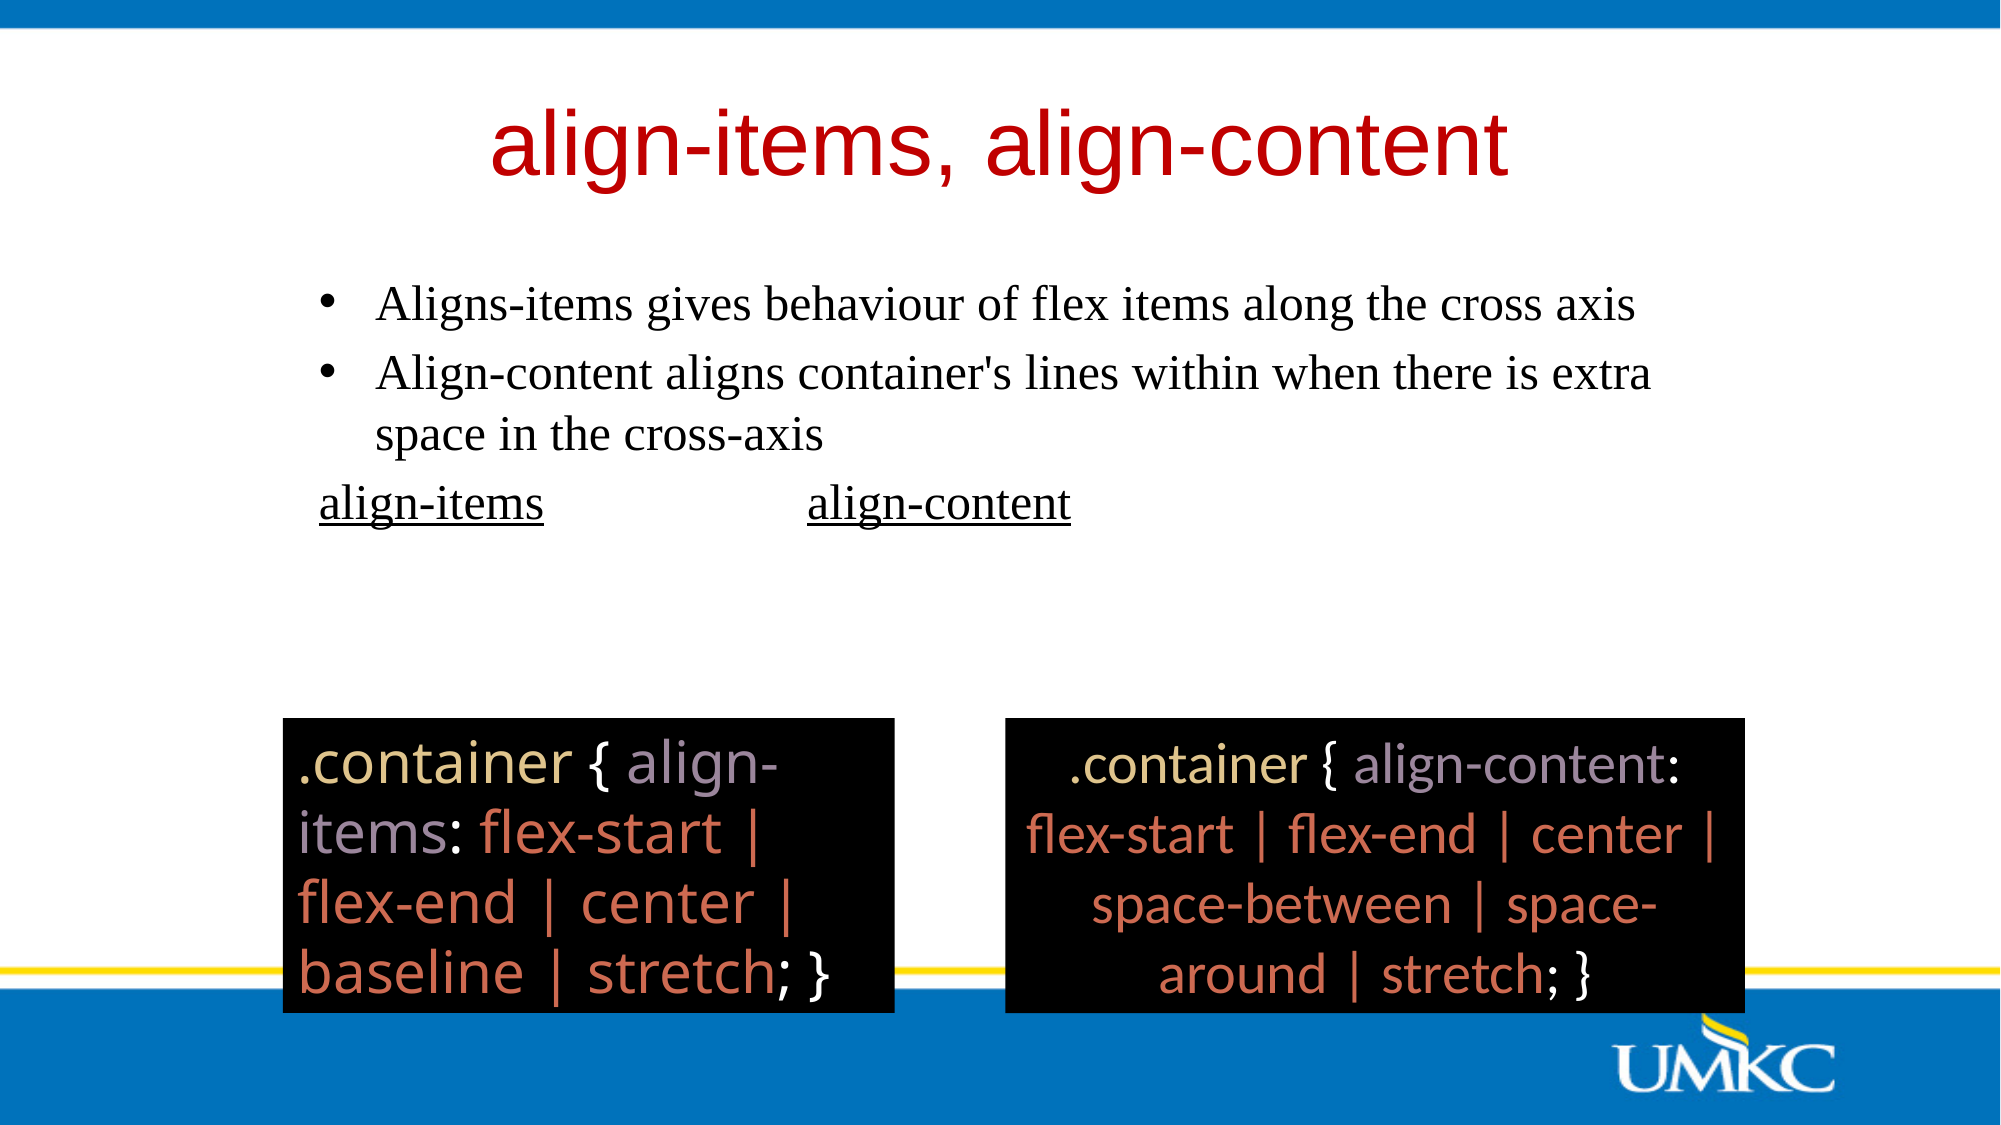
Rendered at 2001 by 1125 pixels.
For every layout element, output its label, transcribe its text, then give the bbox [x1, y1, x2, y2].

text_box .container { align-items: flex-start | flex-end | center | baseline | stretch; } [282, 718, 895, 1013]
list Aligns-items gives behaviour of flex items along the cross axis Align-content aligns container's lines within when there is extra space in the cross-axis align-items align-content [303, 262, 1675, 1005]
text_box .container { align-content: flex-start | flex-end | center | space-between | space-around | stretch; } [1005, 718, 1745, 1014]
title align-items, align-content [99, 45, 1900, 233]
picture [0, 0, 2001, 1125]
